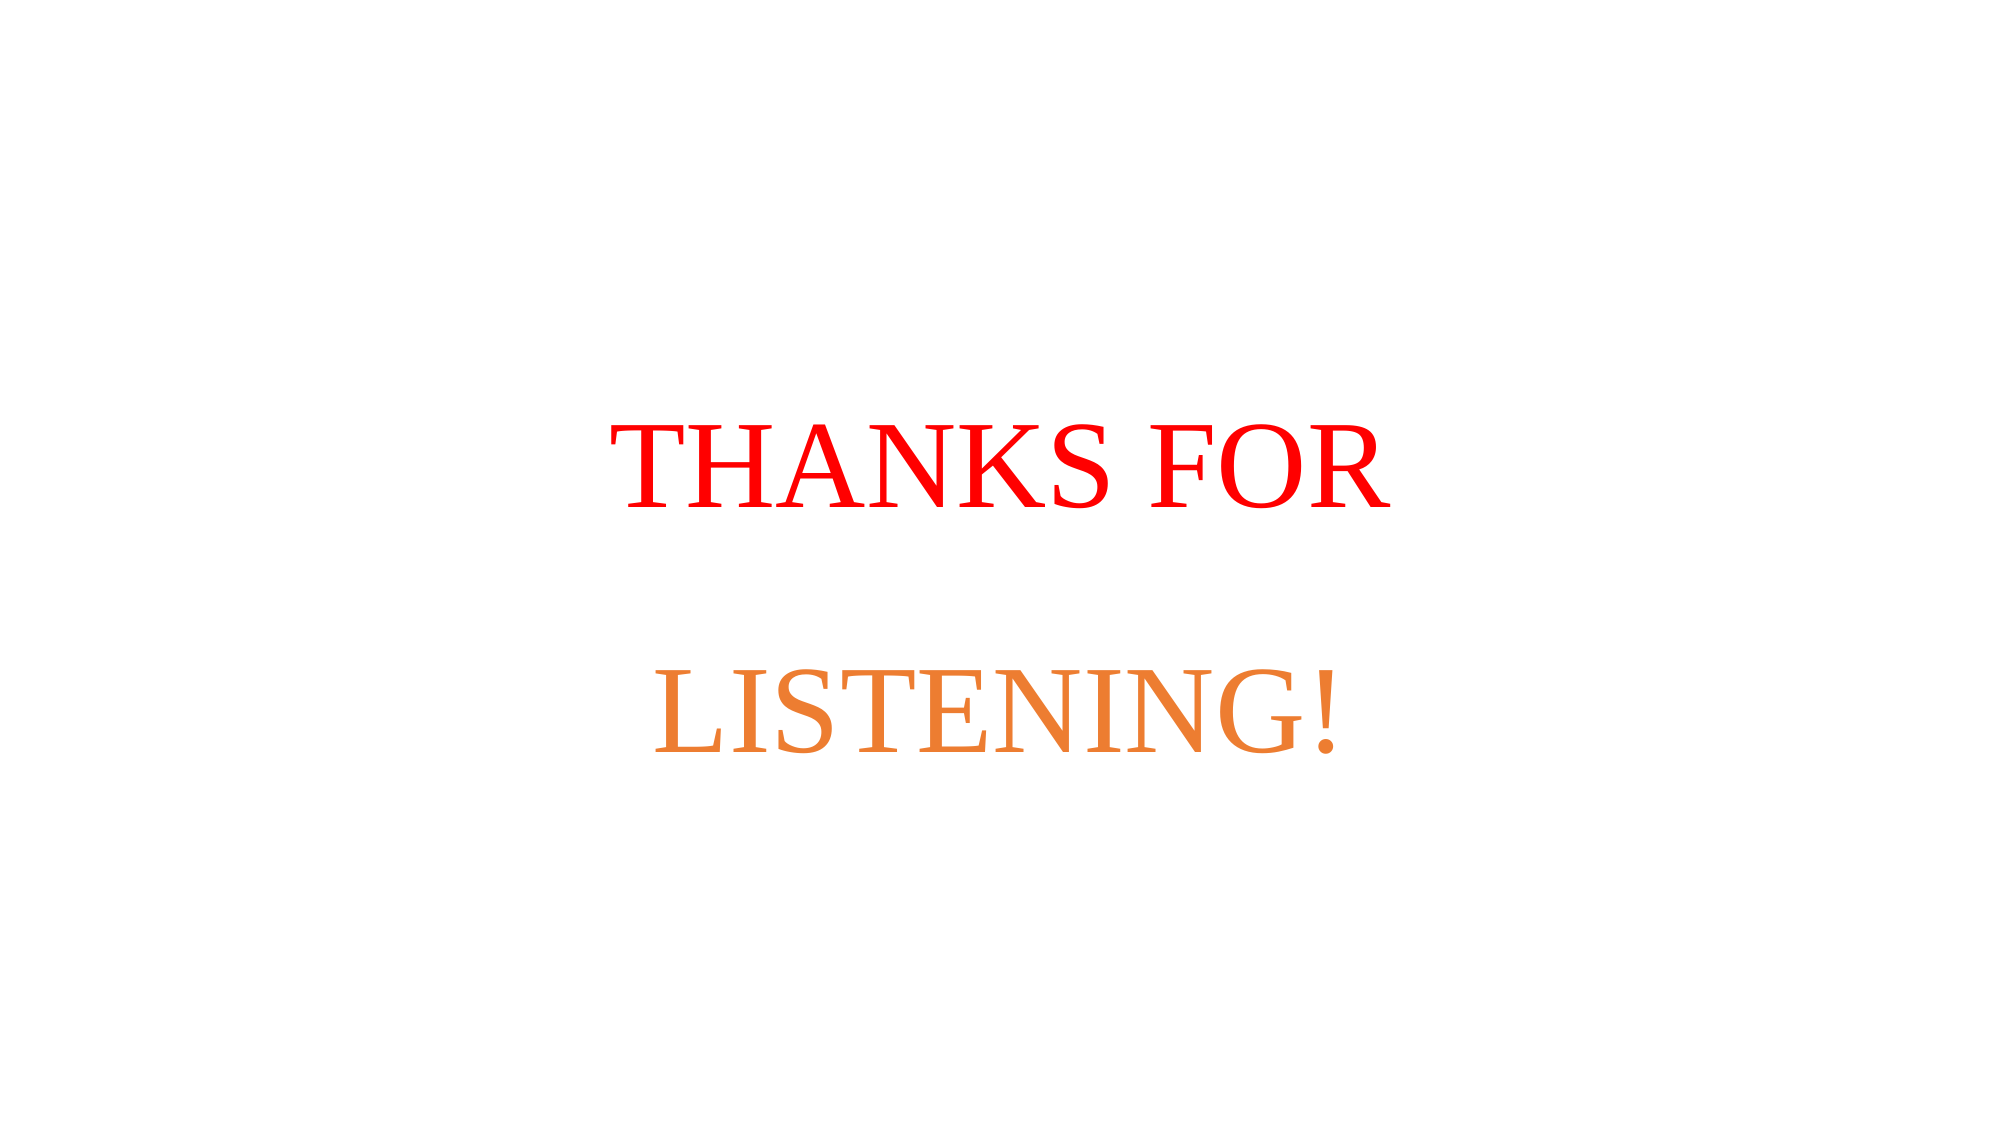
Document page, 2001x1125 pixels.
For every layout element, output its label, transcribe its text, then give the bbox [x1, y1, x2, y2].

list THANKS FOR LISTENING! [137, 299, 1863, 1014]
